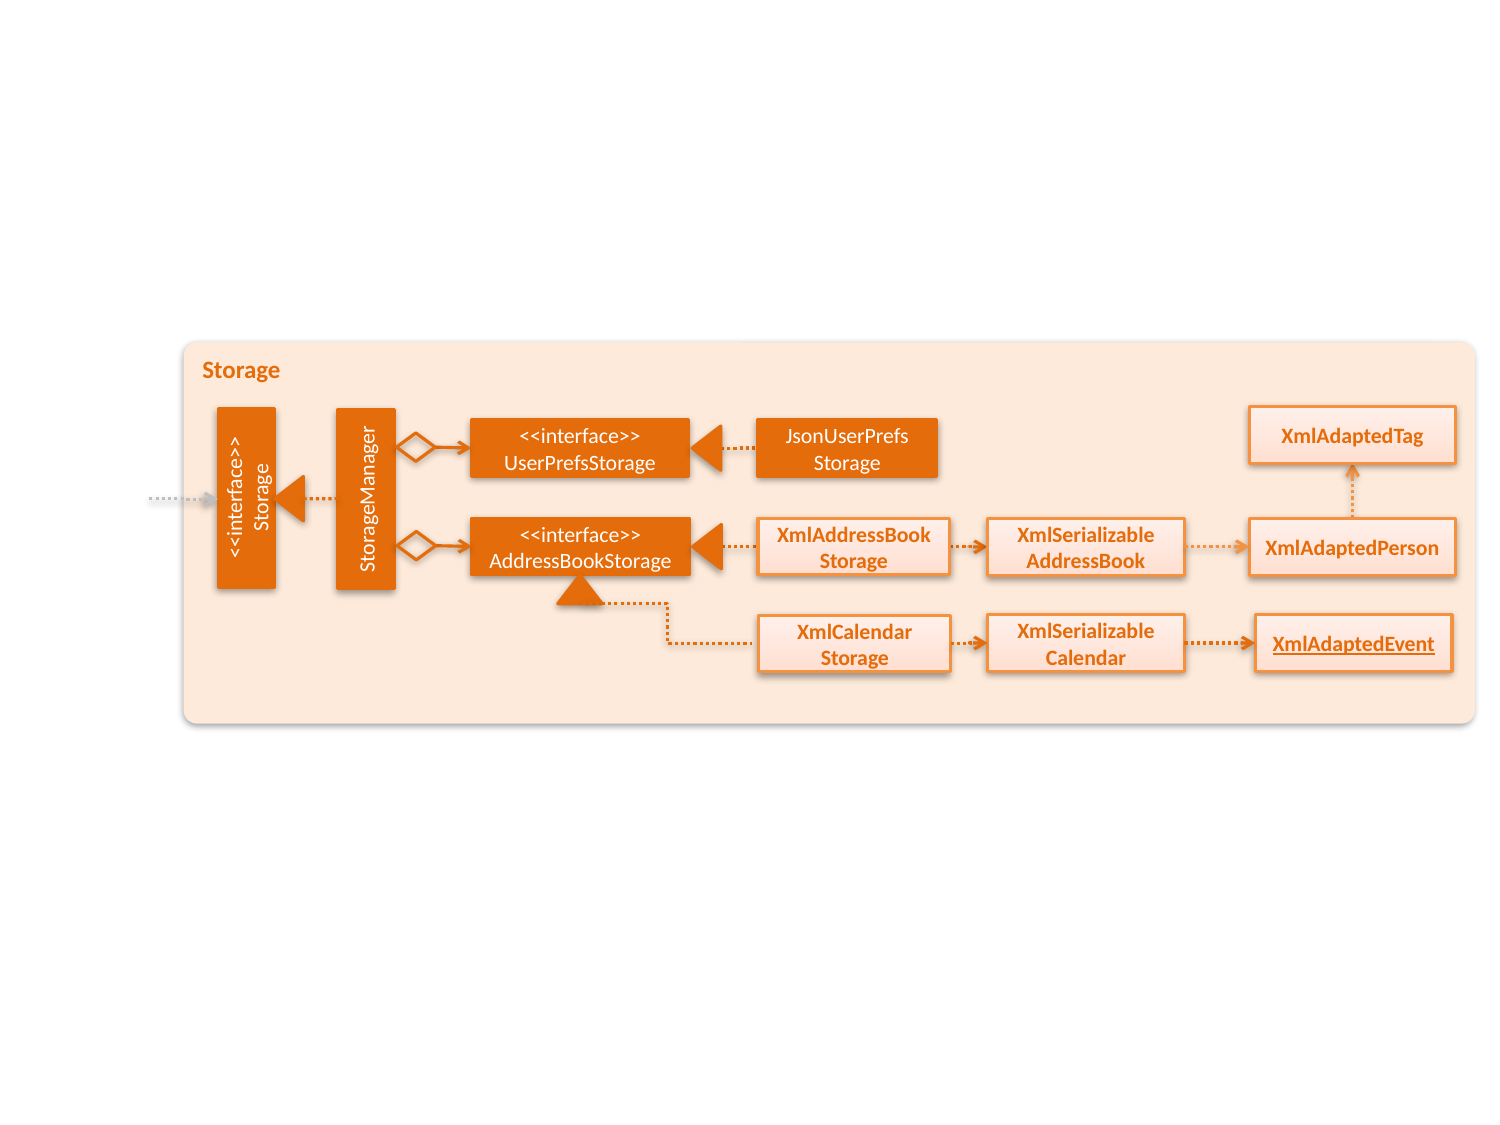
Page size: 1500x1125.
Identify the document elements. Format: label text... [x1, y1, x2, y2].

text_box XmlAdaptedPerson [1249, 518, 1457, 576]
text_box <<interface>> AddressBookStorage [471, 517, 690, 576]
text_box [395, 432, 435, 463]
text_box [273, 475, 305, 522]
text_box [1184, 642, 1256, 646]
text_box <<interface>> UserPrefsStorage [471, 419, 689, 477]
text_box JsonUserPrefs Storage [757, 419, 938, 477]
text_box XmlSerializable AddressBook [987, 518, 1185, 576]
text_box Storage [182, 341, 1476, 725]
text_box XmlCalendar Storage [758, 614, 952, 673]
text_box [1324, 490, 1381, 494]
text_box [396, 530, 437, 561]
text_box XmlAddressBook Storage [757, 517, 951, 576]
text_box <<interface>> Storage [217, 407, 276, 588]
text_box XmlSerializable Calendar [987, 614, 1185, 672]
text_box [582, 603, 752, 644]
text_box StorageManager [337, 409, 395, 589]
text_box [691, 523, 723, 570]
text_box XmlAdaptedTag [1249, 406, 1457, 464]
text_box [557, 574, 601, 605]
text_box XmlAdaptedEvent [1254, 614, 1453, 672]
text_box [691, 425, 722, 472]
